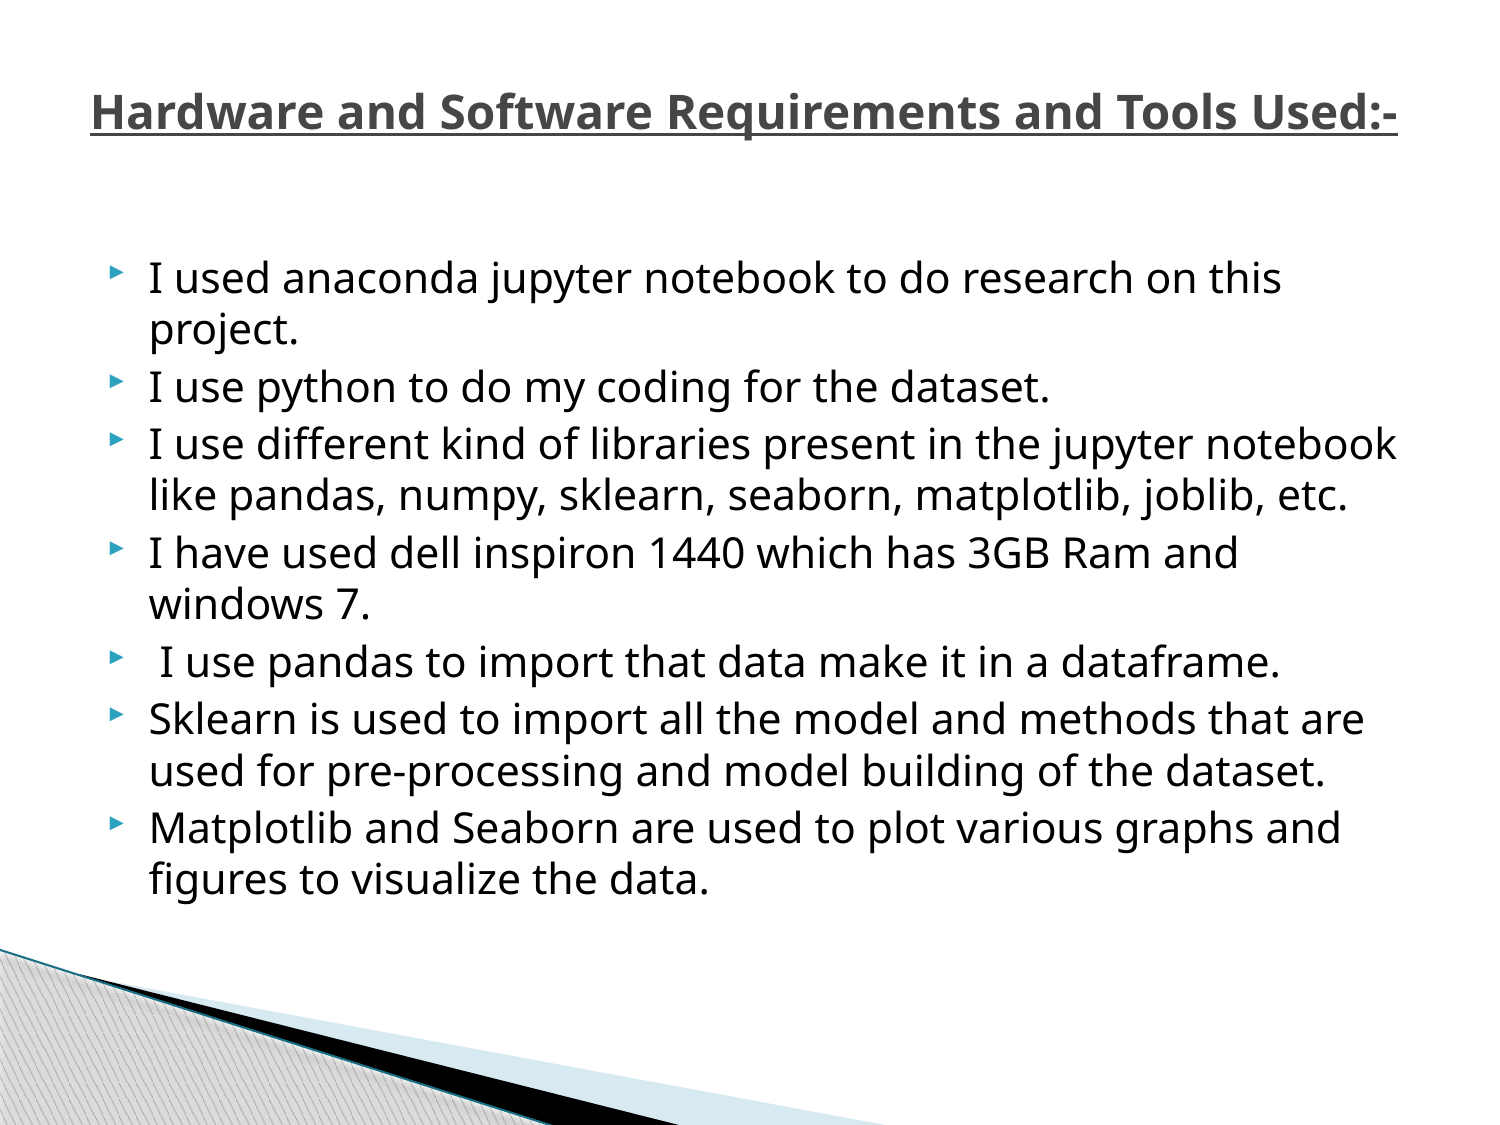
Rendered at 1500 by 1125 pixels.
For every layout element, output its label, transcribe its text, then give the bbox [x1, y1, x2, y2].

list I used anaconda jupyter notebook to do research on this project. I use python to do my coding for the dataset. I use different kind of libraries present in the jupyter notebook like pandas, numpy, sklearn, seaborn, matplotlib, joblib, etc. I have used dell inspiron 1440 which has 3GB Ram and windows 7. I use pandas to import that data make it in a dataframe. Sklearn is used to import all the model and methods that are used for pre-processing and model building of the dataset. Matplotlib and Seaborn are used to plot various graphs and figures to visualize the data. [75, 243, 1425, 986]
title Hardware and Software Requirements and Tools Used:- [75, 45, 1425, 233]
